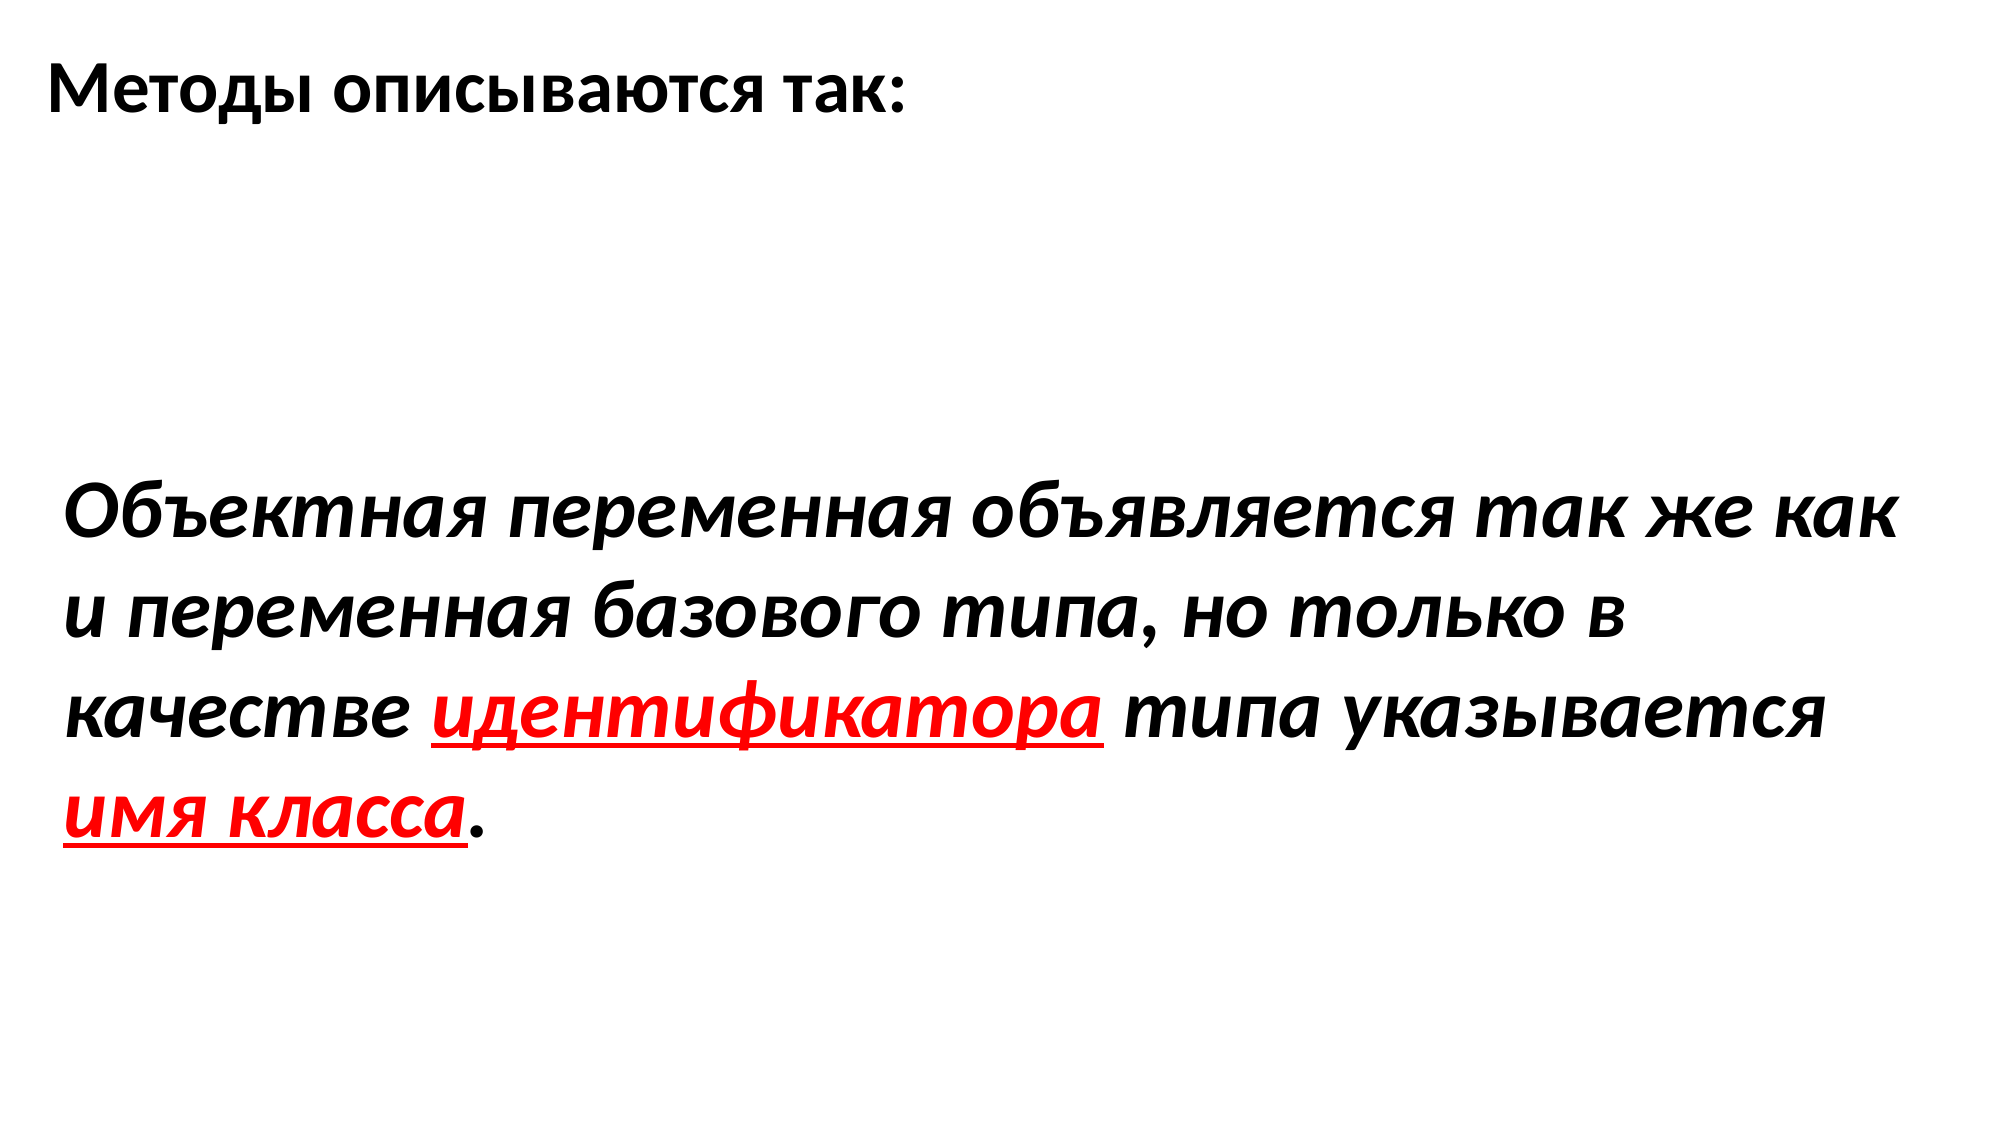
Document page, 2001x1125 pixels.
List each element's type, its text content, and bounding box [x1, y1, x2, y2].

text_box Методы описываются так: [31, 29, 1968, 135]
text_box Объектная переменная объявляется так же как и переменная базового типа, но только в качестве идентификатора типа указывается имя класса. [48, 446, 1952, 861]
